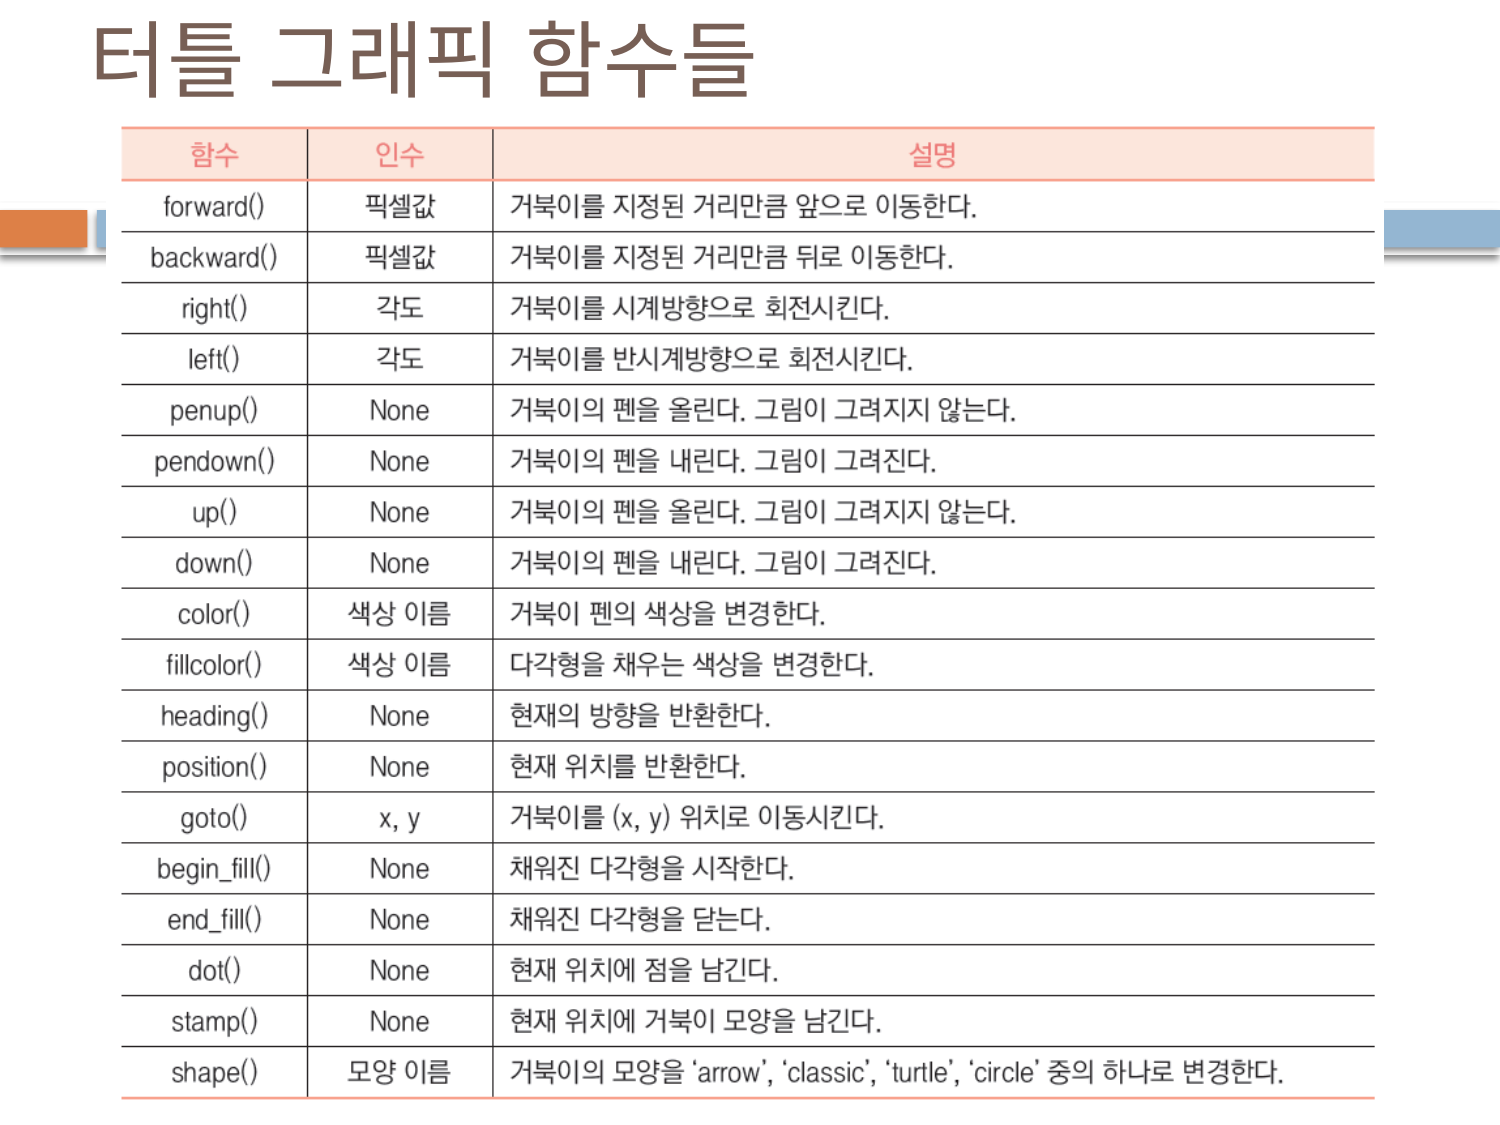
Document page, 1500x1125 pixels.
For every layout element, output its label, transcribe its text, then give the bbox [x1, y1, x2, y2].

picture [106, 115, 1385, 1111]
title 터틀 그래픽 함수들 [75, 0, 1425, 116]
